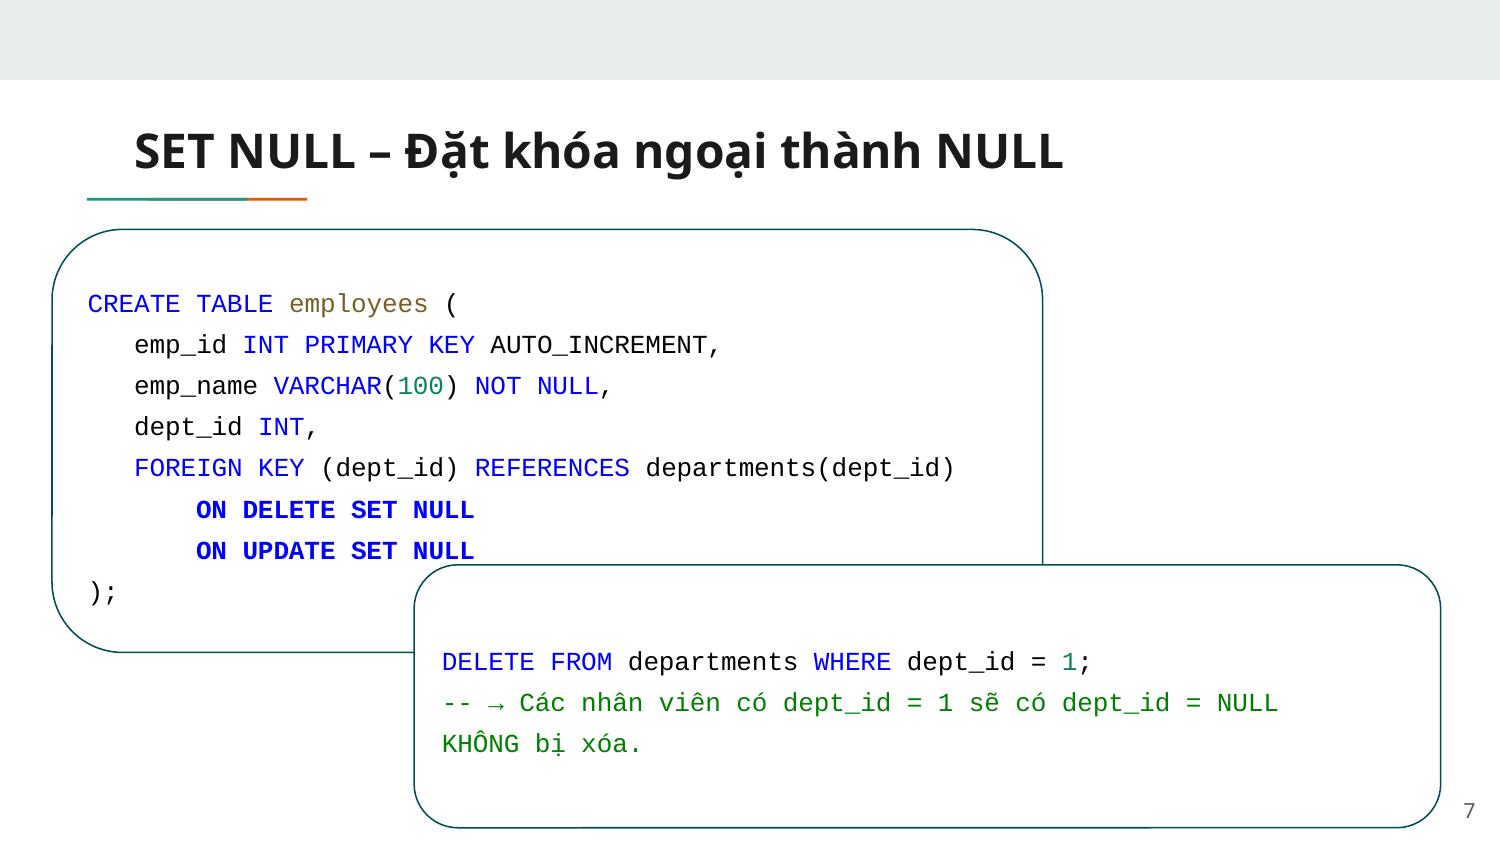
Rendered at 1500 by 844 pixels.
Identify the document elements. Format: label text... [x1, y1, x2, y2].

slide_number ‹#› [1400, 779, 1491, 844]
title SET NULL – Đặt khóa ngoại thành NULL [119, 105, 1381, 194]
text_box CREATE TABLE employees ( emp_id INT PRIMARY KEY AUTO_INCREMENT, emp_name VARCHAR(100) NOT NULL, dept_id INT, FOREIGN KEY (dept_id) REFERENCES departments(dept_id) ON DELETE SET NULL ON UPDATE SET NULL ); [51, 229, 1043, 653]
text_box DELETE FROM departments WHERE dept_id = 1; -- → Các nhân viên có dept_id = 1 sẽ có dept_id = NULL KHÔNG bị xóa. [414, 564, 1441, 828]
